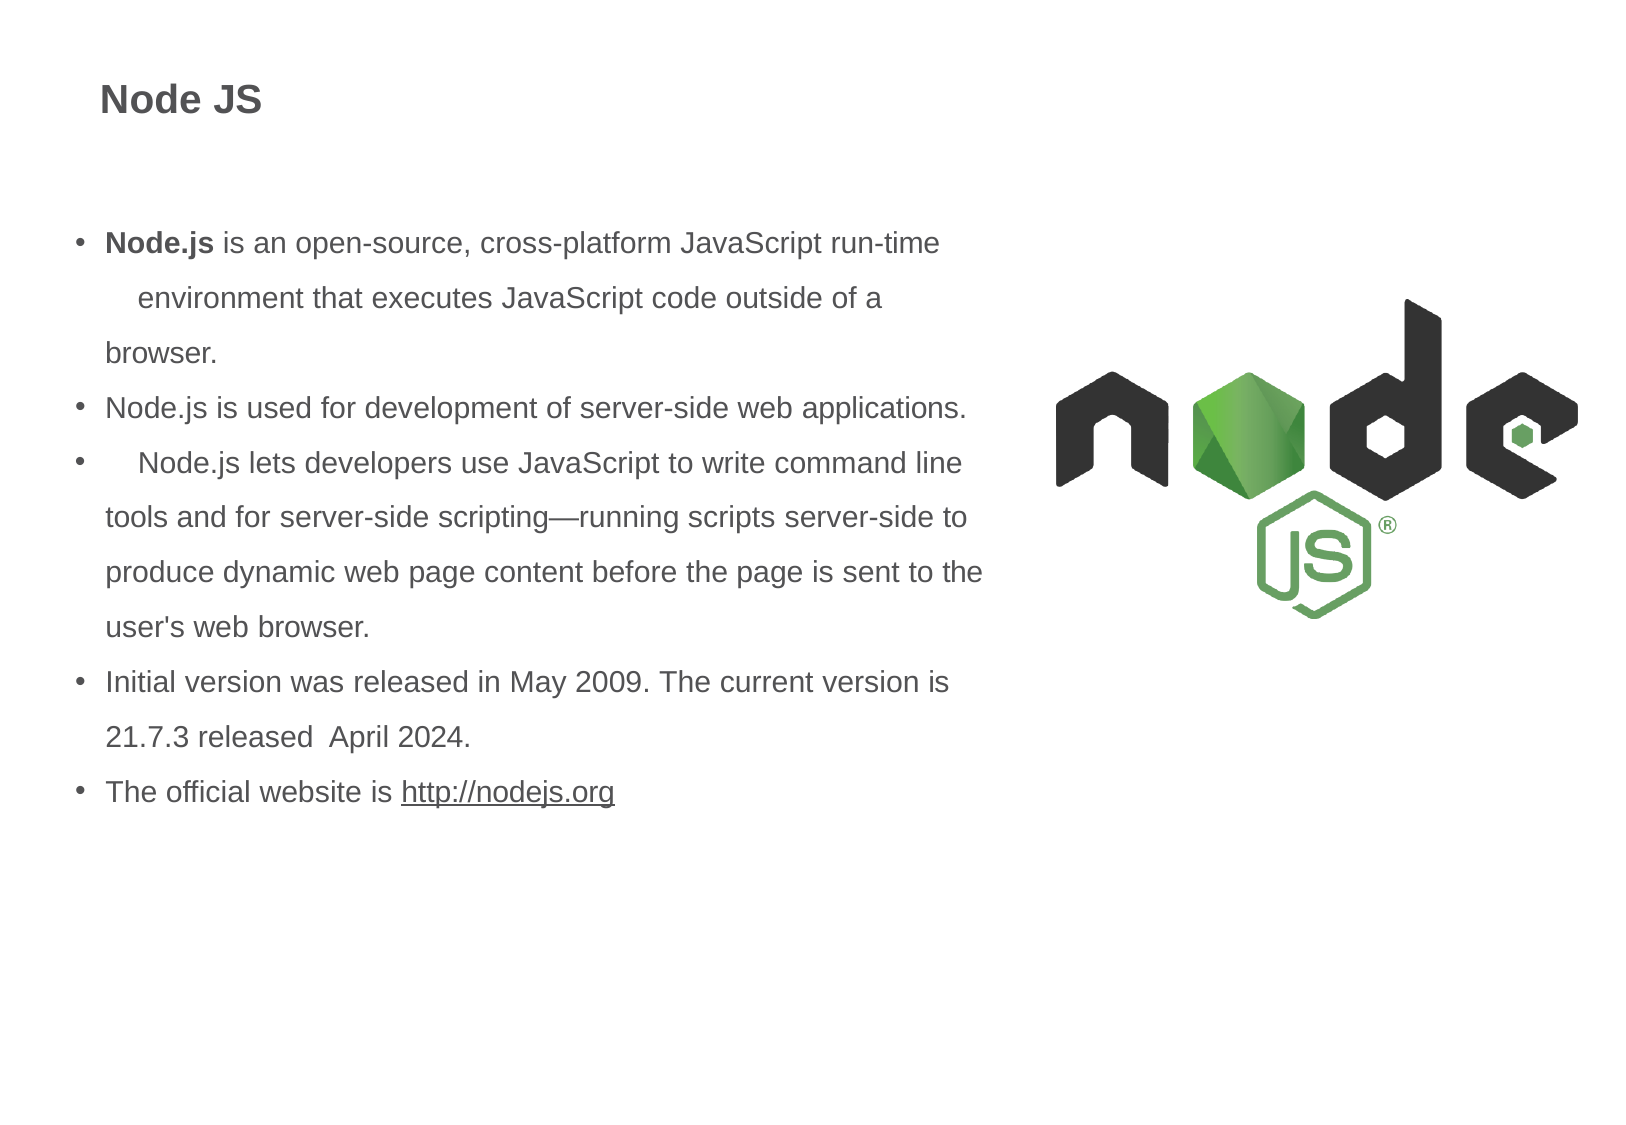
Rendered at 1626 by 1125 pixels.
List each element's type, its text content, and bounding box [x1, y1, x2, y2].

picture [1056, 299, 1579, 619]
text_box Node.js is an open-source, cross-platform JavaScript run-time environment that executes JavaScript code outside of a browser. Node.js is used for development of server-side web applications. Node.js lets developers use JavaScript to write command line tools and for server-side scripting—running scripts server-side to produce dynamic web page content before the page is sent to the user's web browser. Initial version was released in May 2009. The current version is 21.7.3 released April 2024. The official website is http://nodejs.org [72, 202, 1021, 809]
title Node JS [81, 62, 738, 202]
